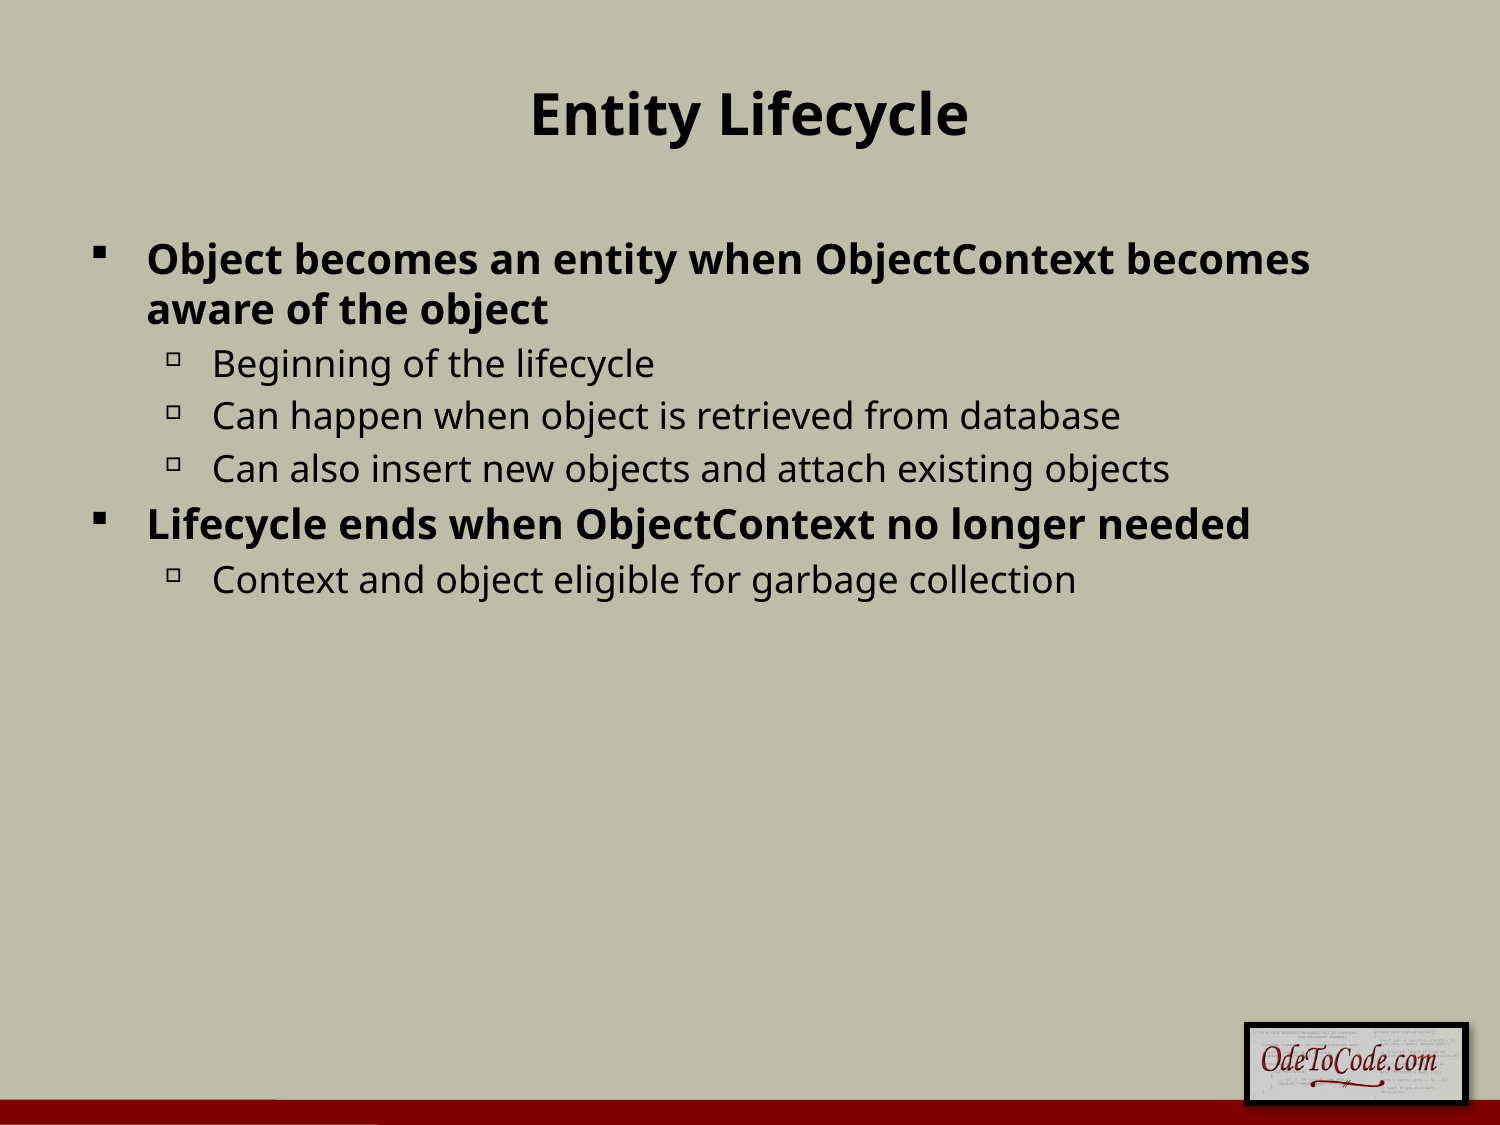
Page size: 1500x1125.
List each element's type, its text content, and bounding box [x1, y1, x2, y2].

list Object becomes an entity when ObjectContext becomes aware of the object Beginning of the lifecycle Can happen when object is retrieved from database Can also insert new objects and attach existing objects Lifecycle ends when ObjectContext no longer needed Context and object eligible for garbage collection [74, 224, 1426, 651]
picture [1250, 1028, 1462, 1100]
title Entity Lifecycle [74, 49, 1426, 176]
